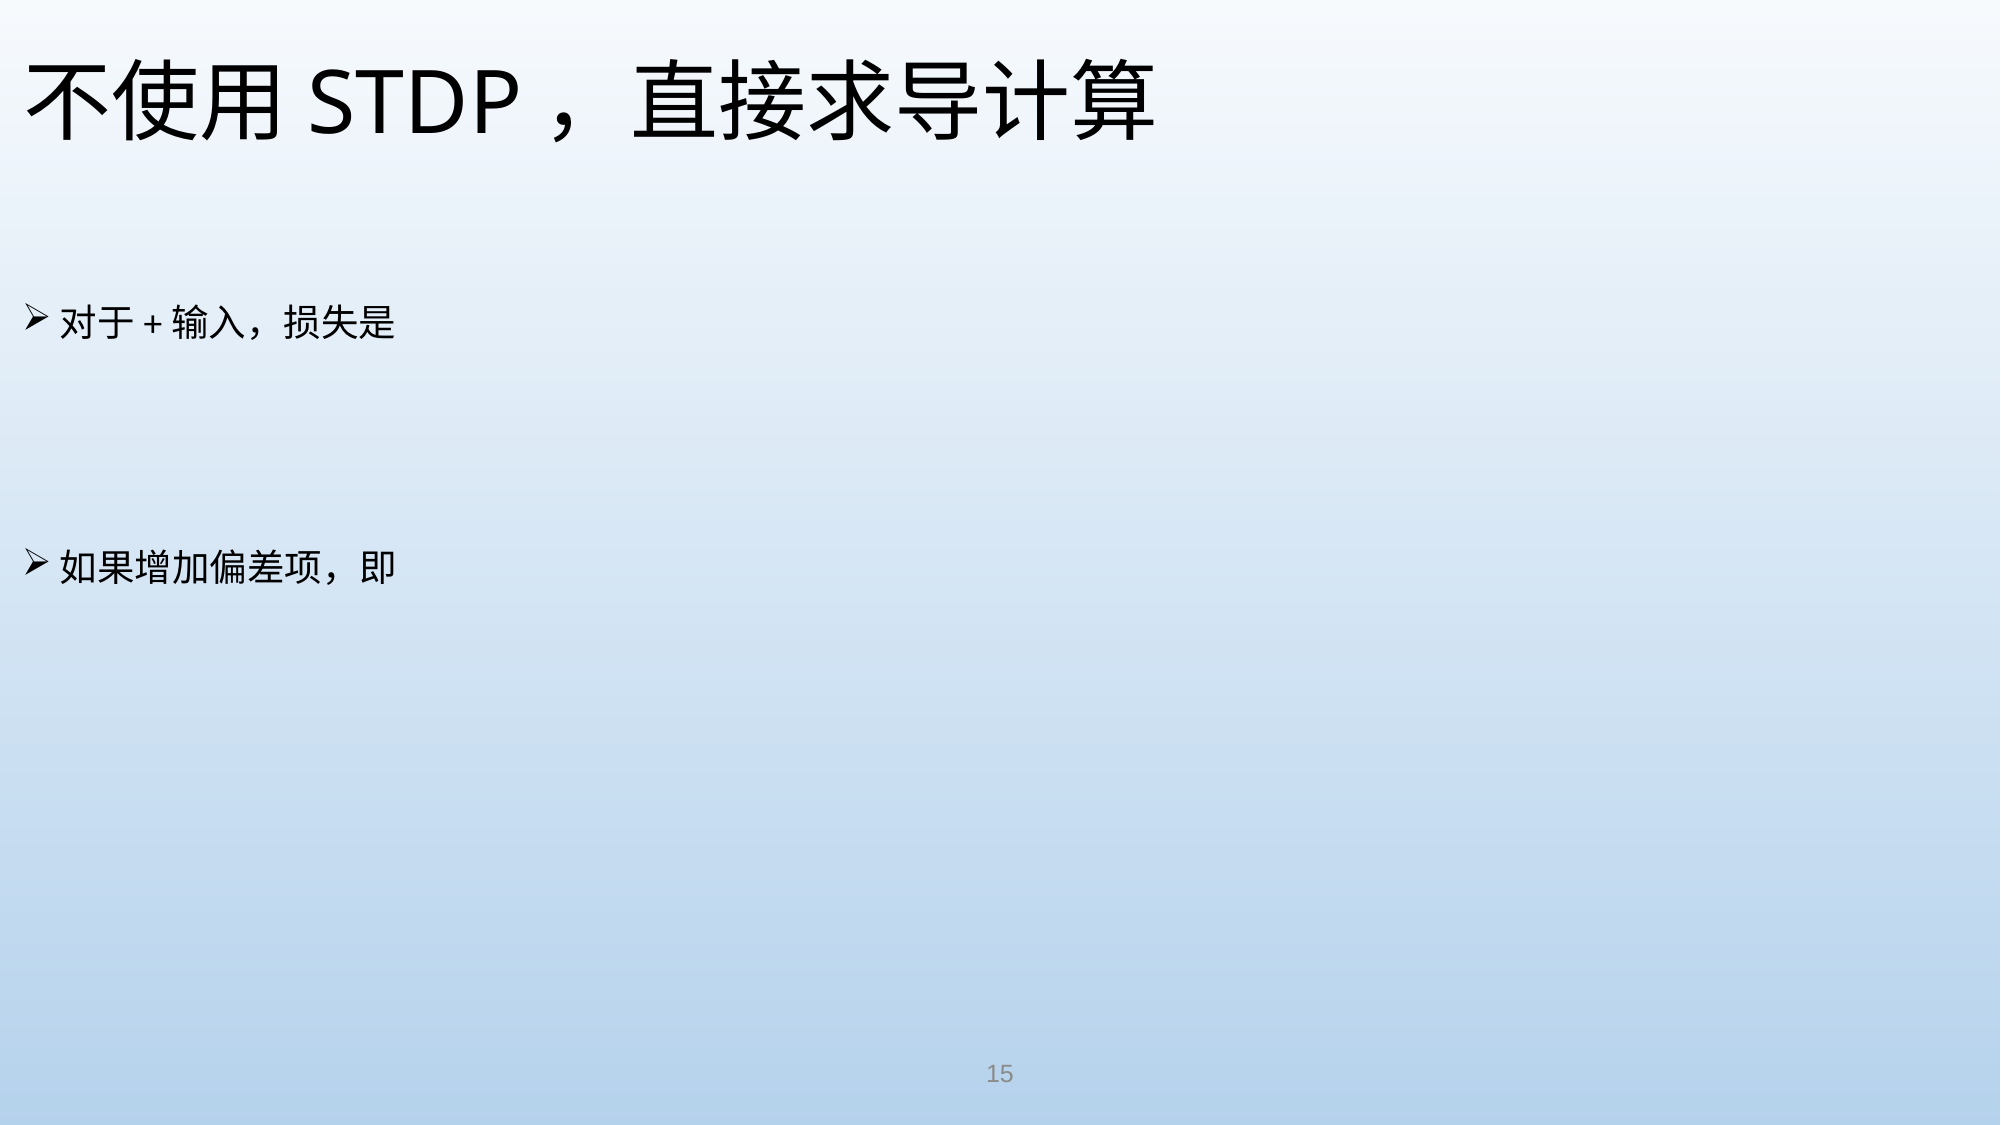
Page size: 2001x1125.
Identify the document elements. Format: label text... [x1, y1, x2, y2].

footer 15 [662, 1042, 1338, 1103]
title 不使用STDP，直接求导计算 [8, 50, 1759, 161]
